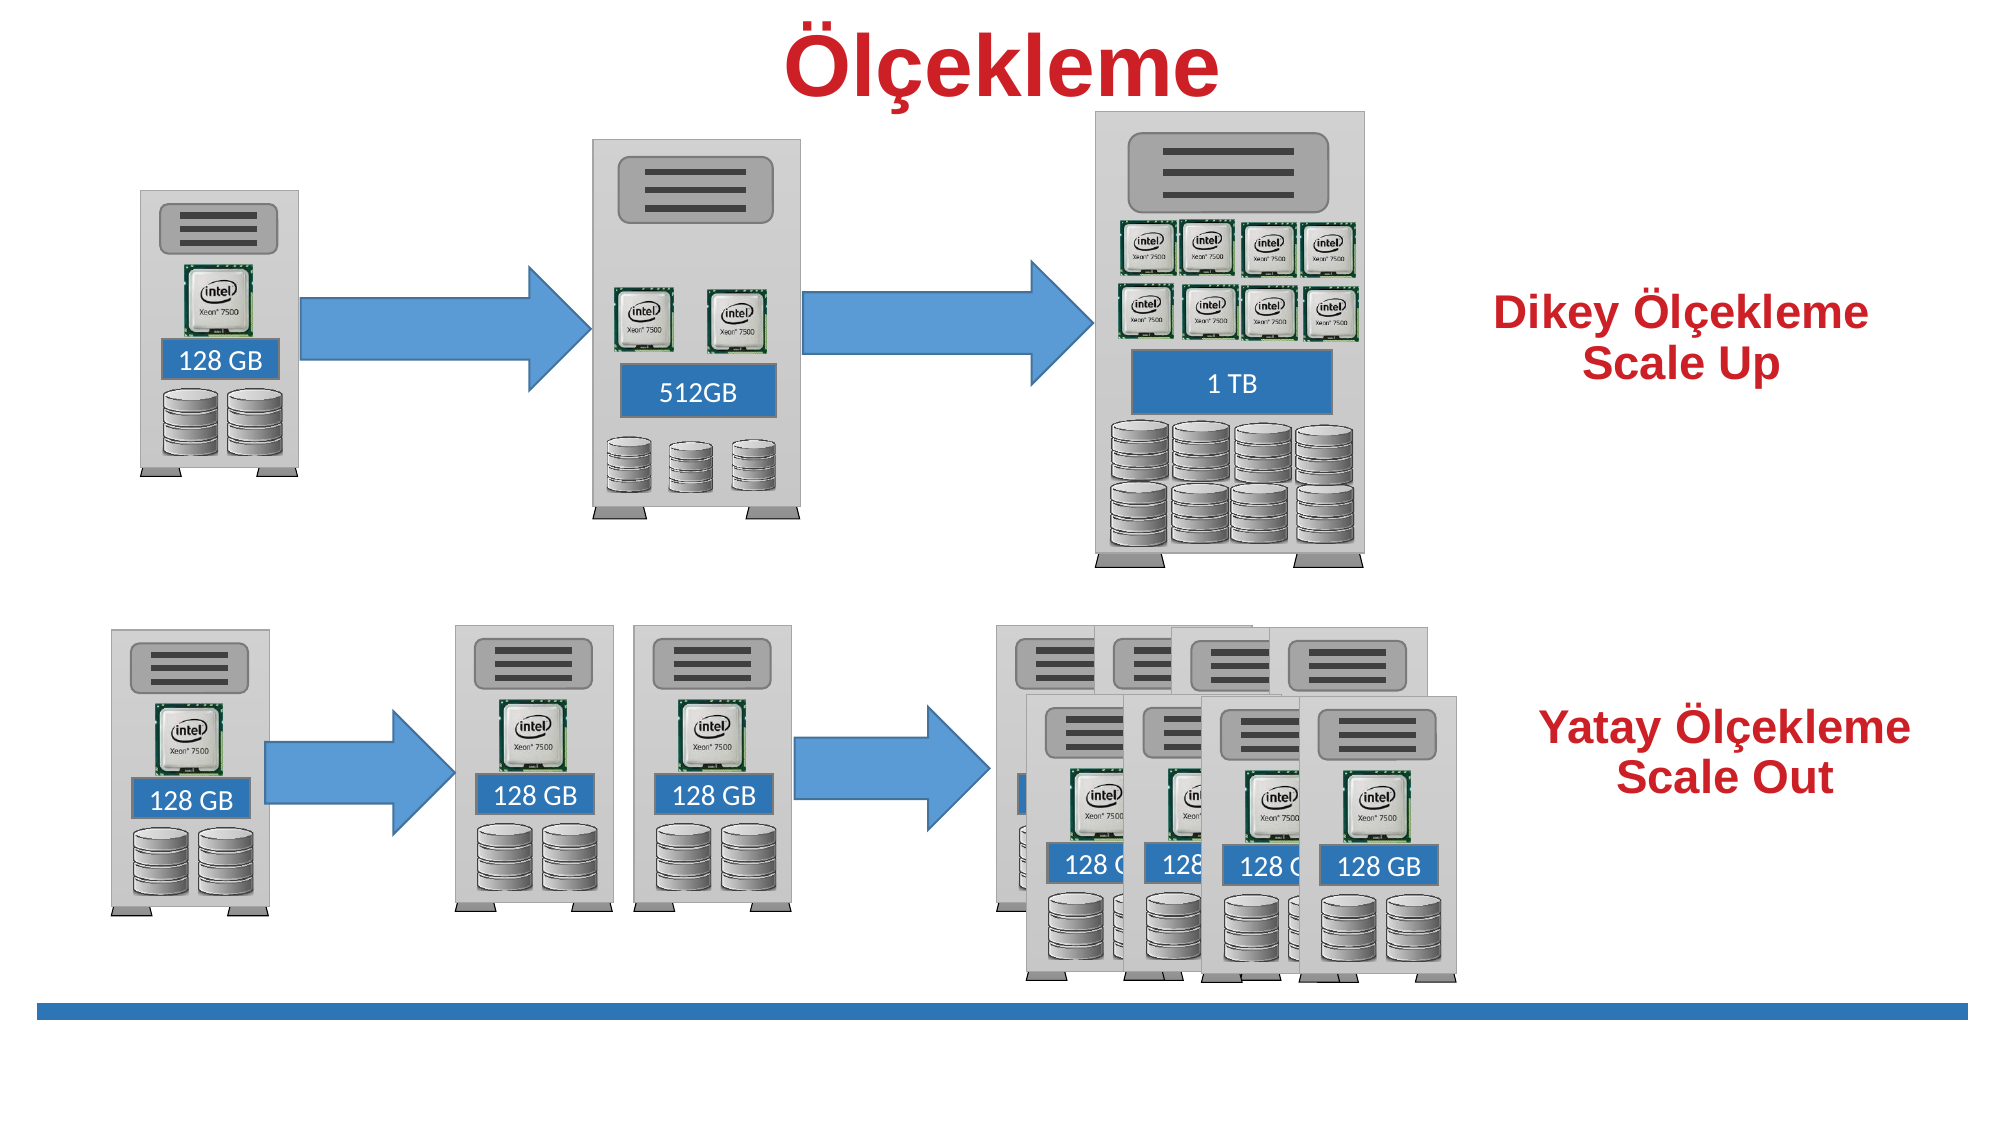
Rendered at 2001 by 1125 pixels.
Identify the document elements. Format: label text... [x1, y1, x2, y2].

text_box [140, 111, 1365, 568]
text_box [996, 625, 1094, 912]
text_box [1171, 627, 1269, 694]
text_box Dikey Ölçekleme Scale Up [1406, 279, 1958, 398]
text_box [793, 704, 992, 833]
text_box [1269, 627, 1428, 696]
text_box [633, 625, 792, 912]
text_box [1094, 625, 1253, 694]
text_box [1026, 694, 1123, 981]
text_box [1299, 696, 1457, 983]
text_box [270, 708, 455, 837]
text_box Yatay Ölçekleme Scale Out [1449, 694, 2000, 812]
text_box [455, 625, 614, 912]
title Ölçekleme [252, 5, 1753, 124]
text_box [1123, 694, 1282, 981]
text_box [111, 629, 270, 916]
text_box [1201, 696, 1299, 983]
